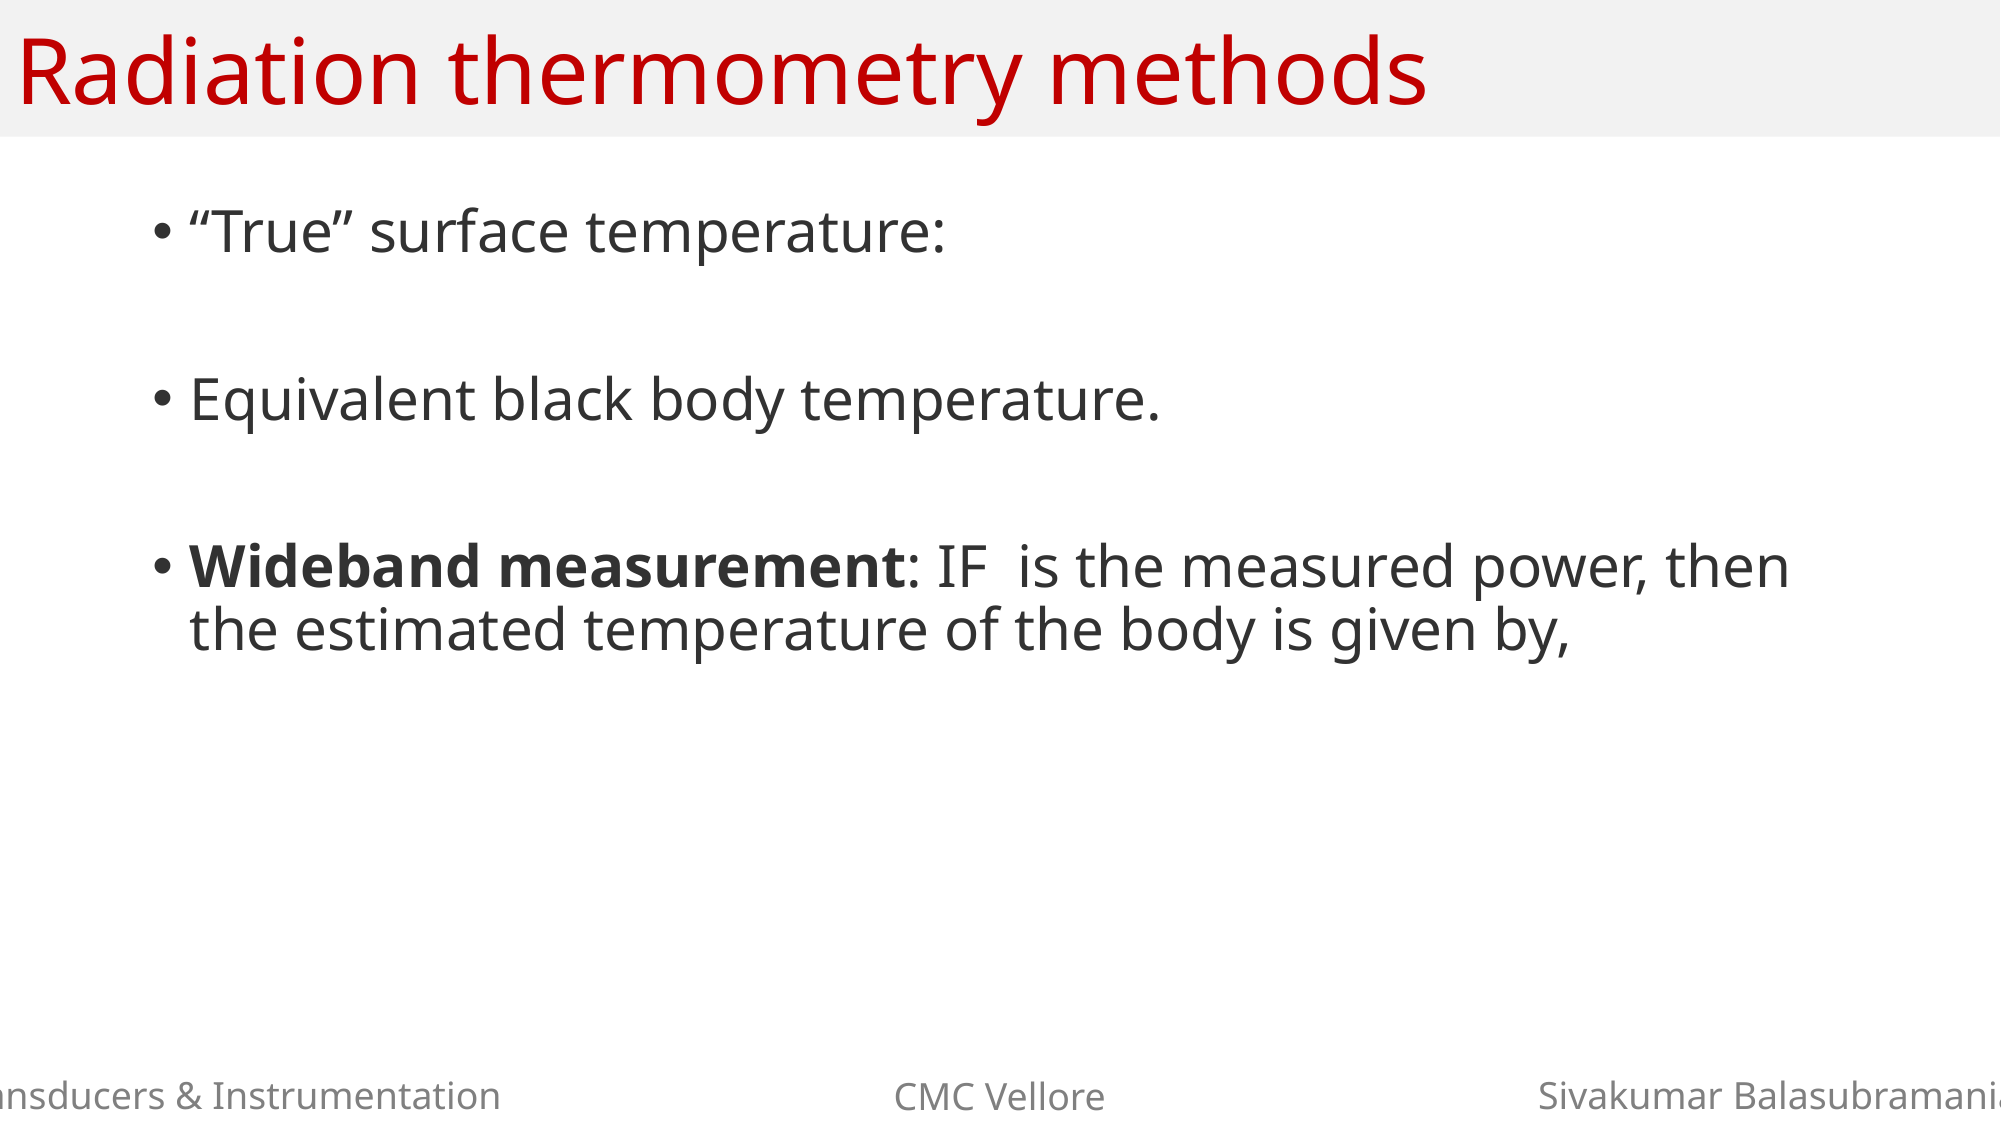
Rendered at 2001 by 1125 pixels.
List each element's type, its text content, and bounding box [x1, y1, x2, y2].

title Radiation thermometry methods [0, 0, 2000, 137]
